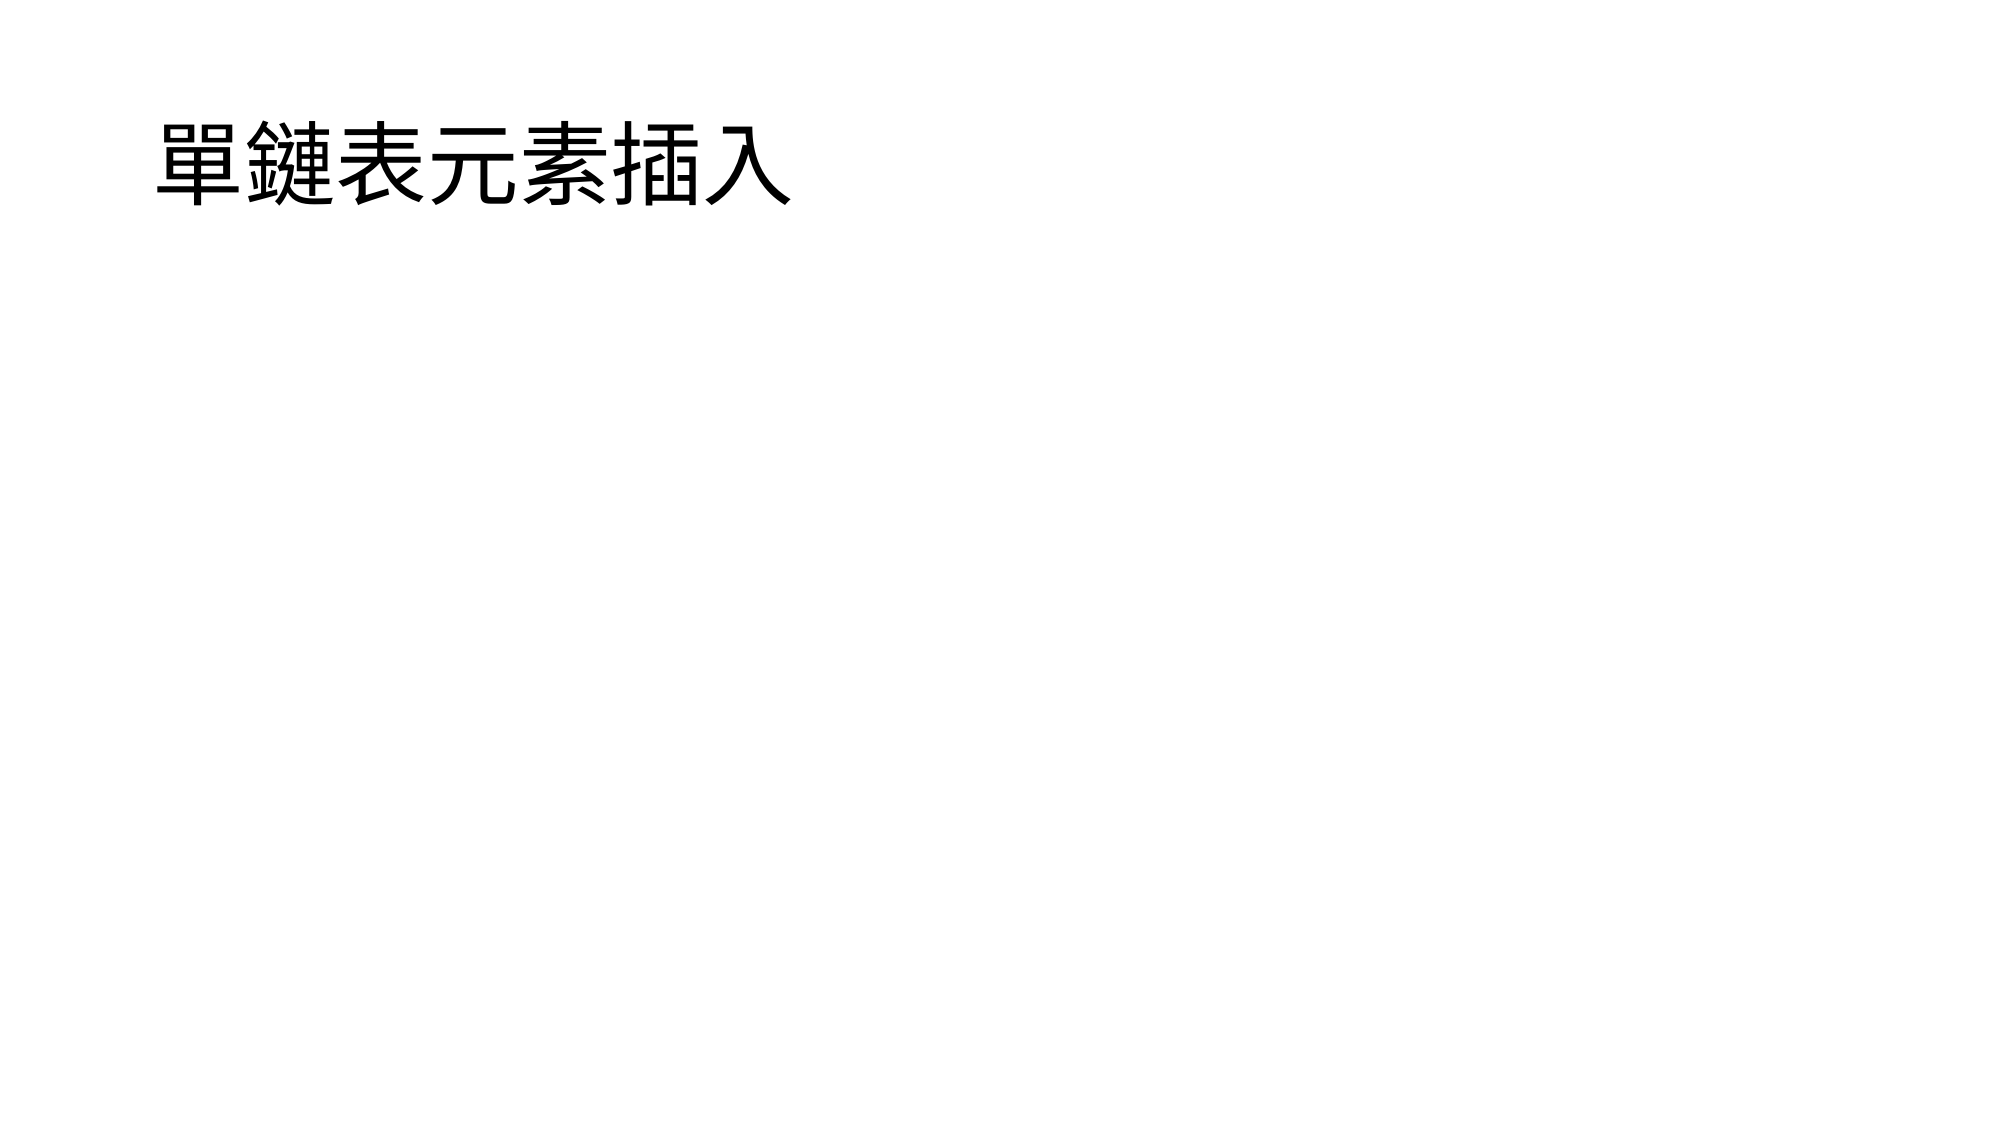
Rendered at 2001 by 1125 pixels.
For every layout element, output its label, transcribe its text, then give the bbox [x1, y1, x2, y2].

title 單鏈表元素插入 [137, 59, 1863, 278]
